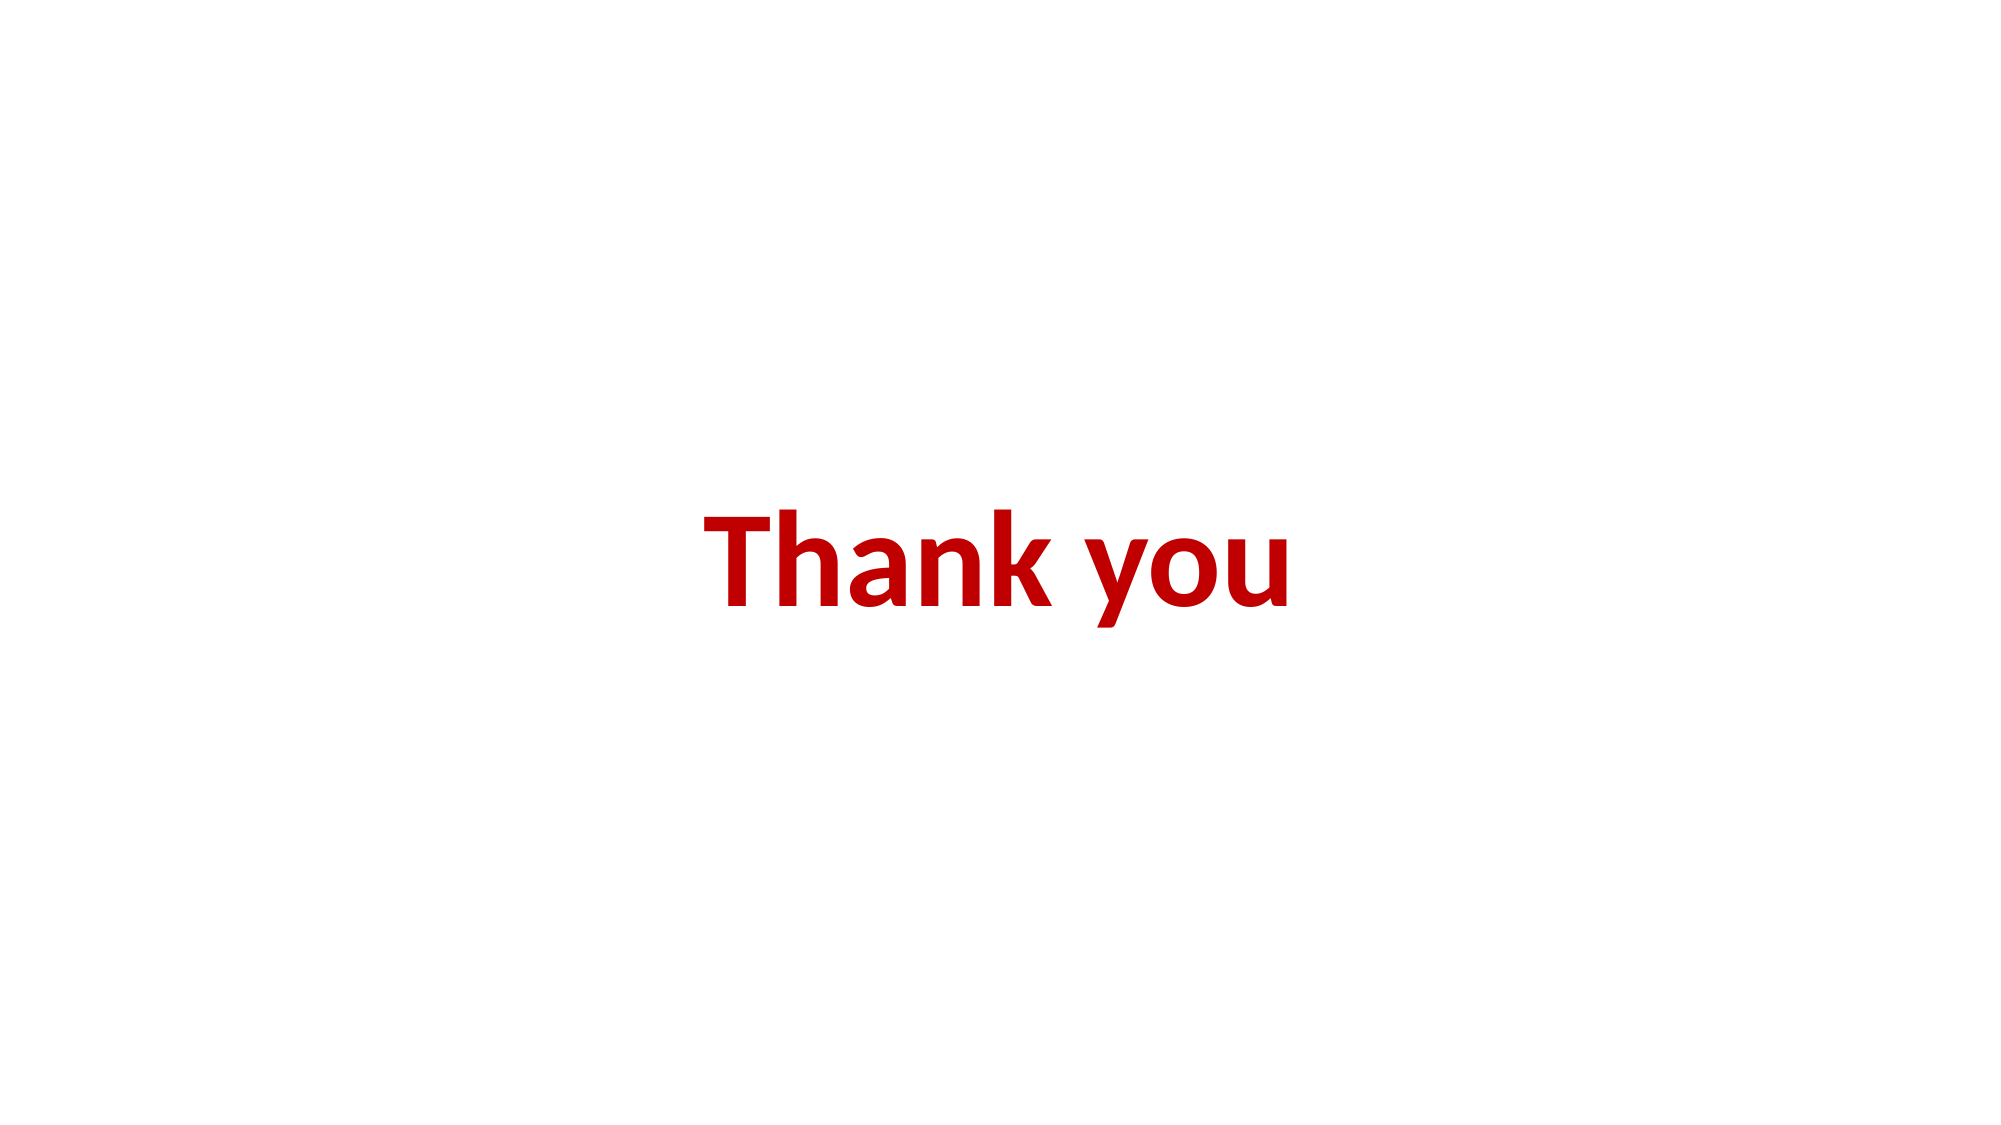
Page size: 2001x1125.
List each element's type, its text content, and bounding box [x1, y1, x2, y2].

list Thank you [137, 479, 1863, 1014]
